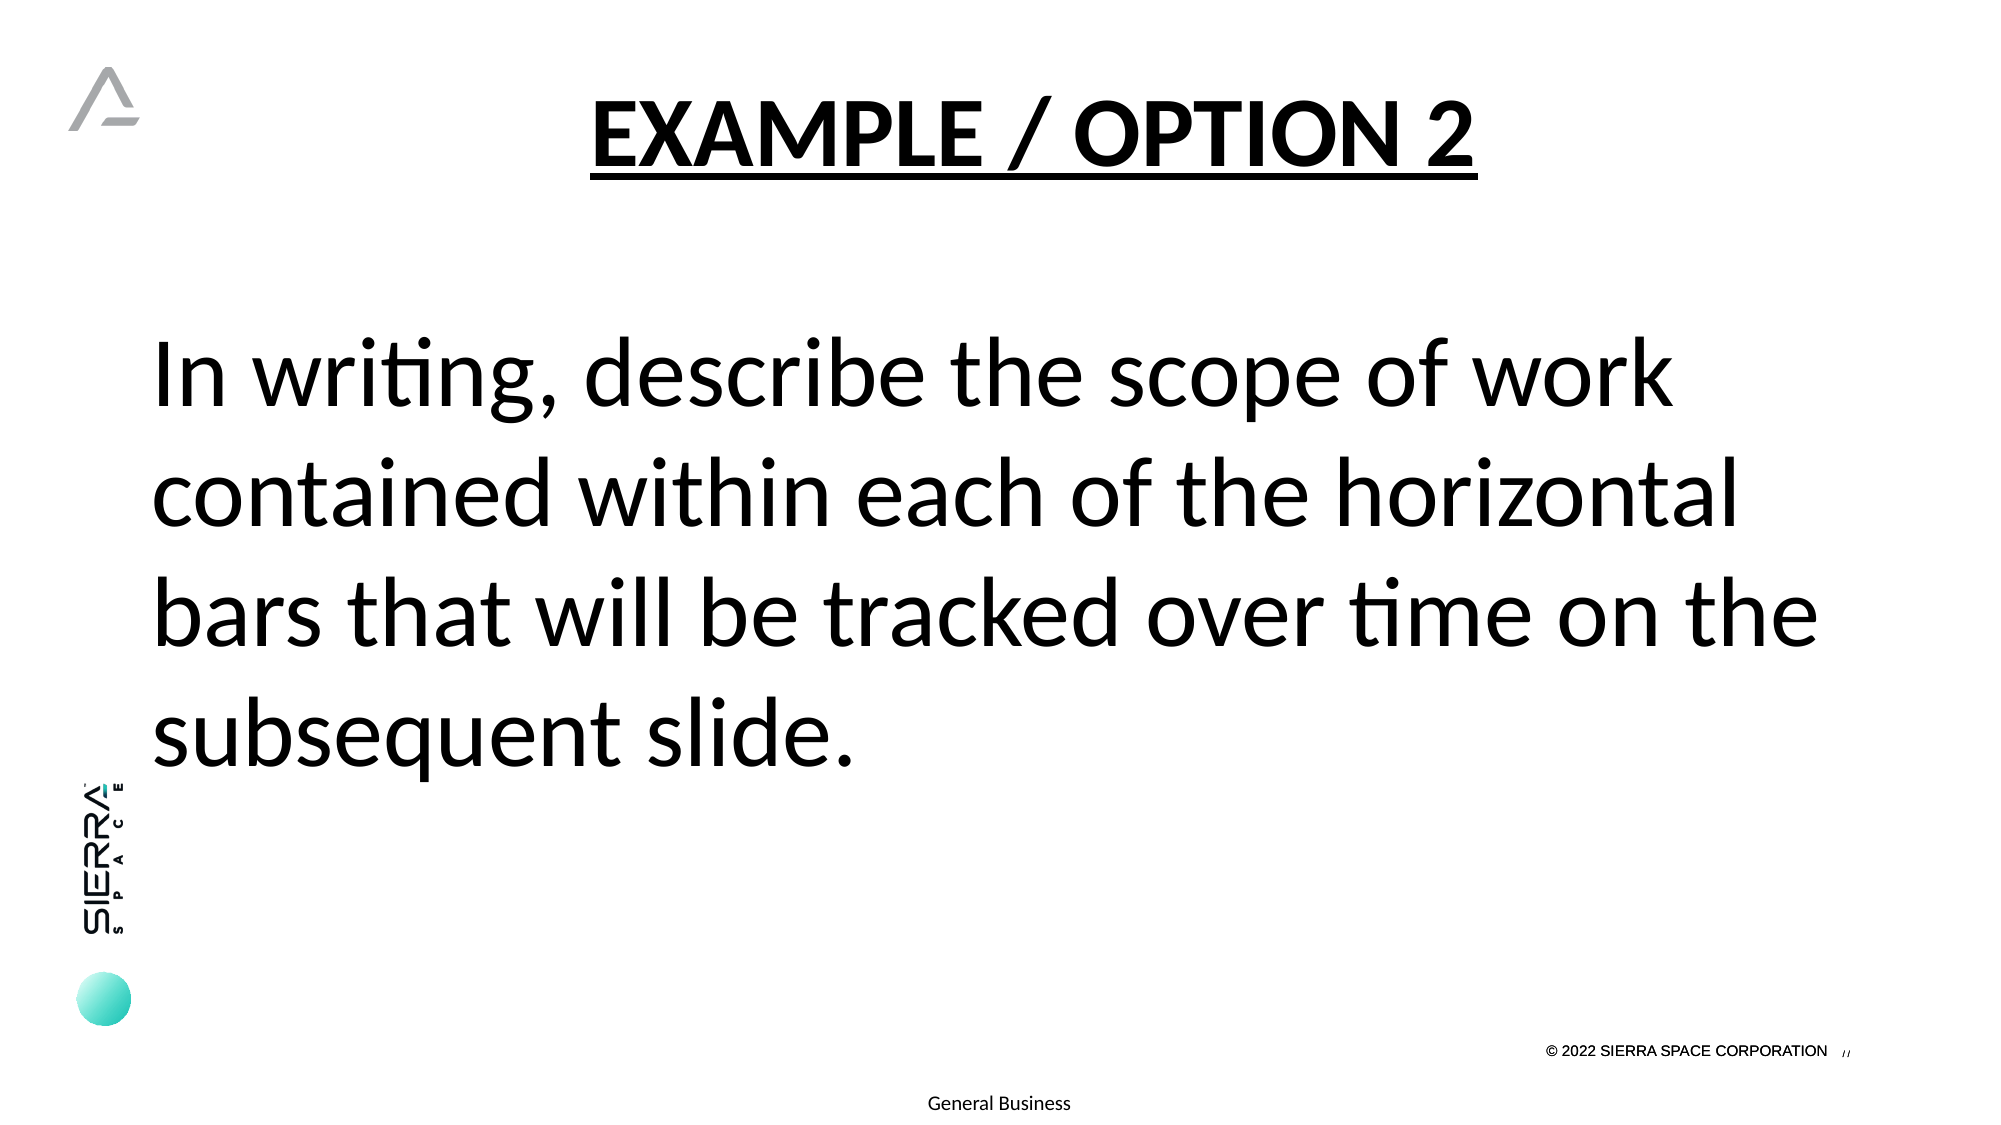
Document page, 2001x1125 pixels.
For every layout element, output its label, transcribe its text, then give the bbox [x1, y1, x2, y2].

picture [67, 67, 136, 131]
picture [85, 783, 123, 934]
text_box EXAMPLE / OPTION 2 In writing, describe the scope of work contained within each of the horizontal bars that will be tracked over time on the subsequent slide. [136, 59, 1932, 794]
